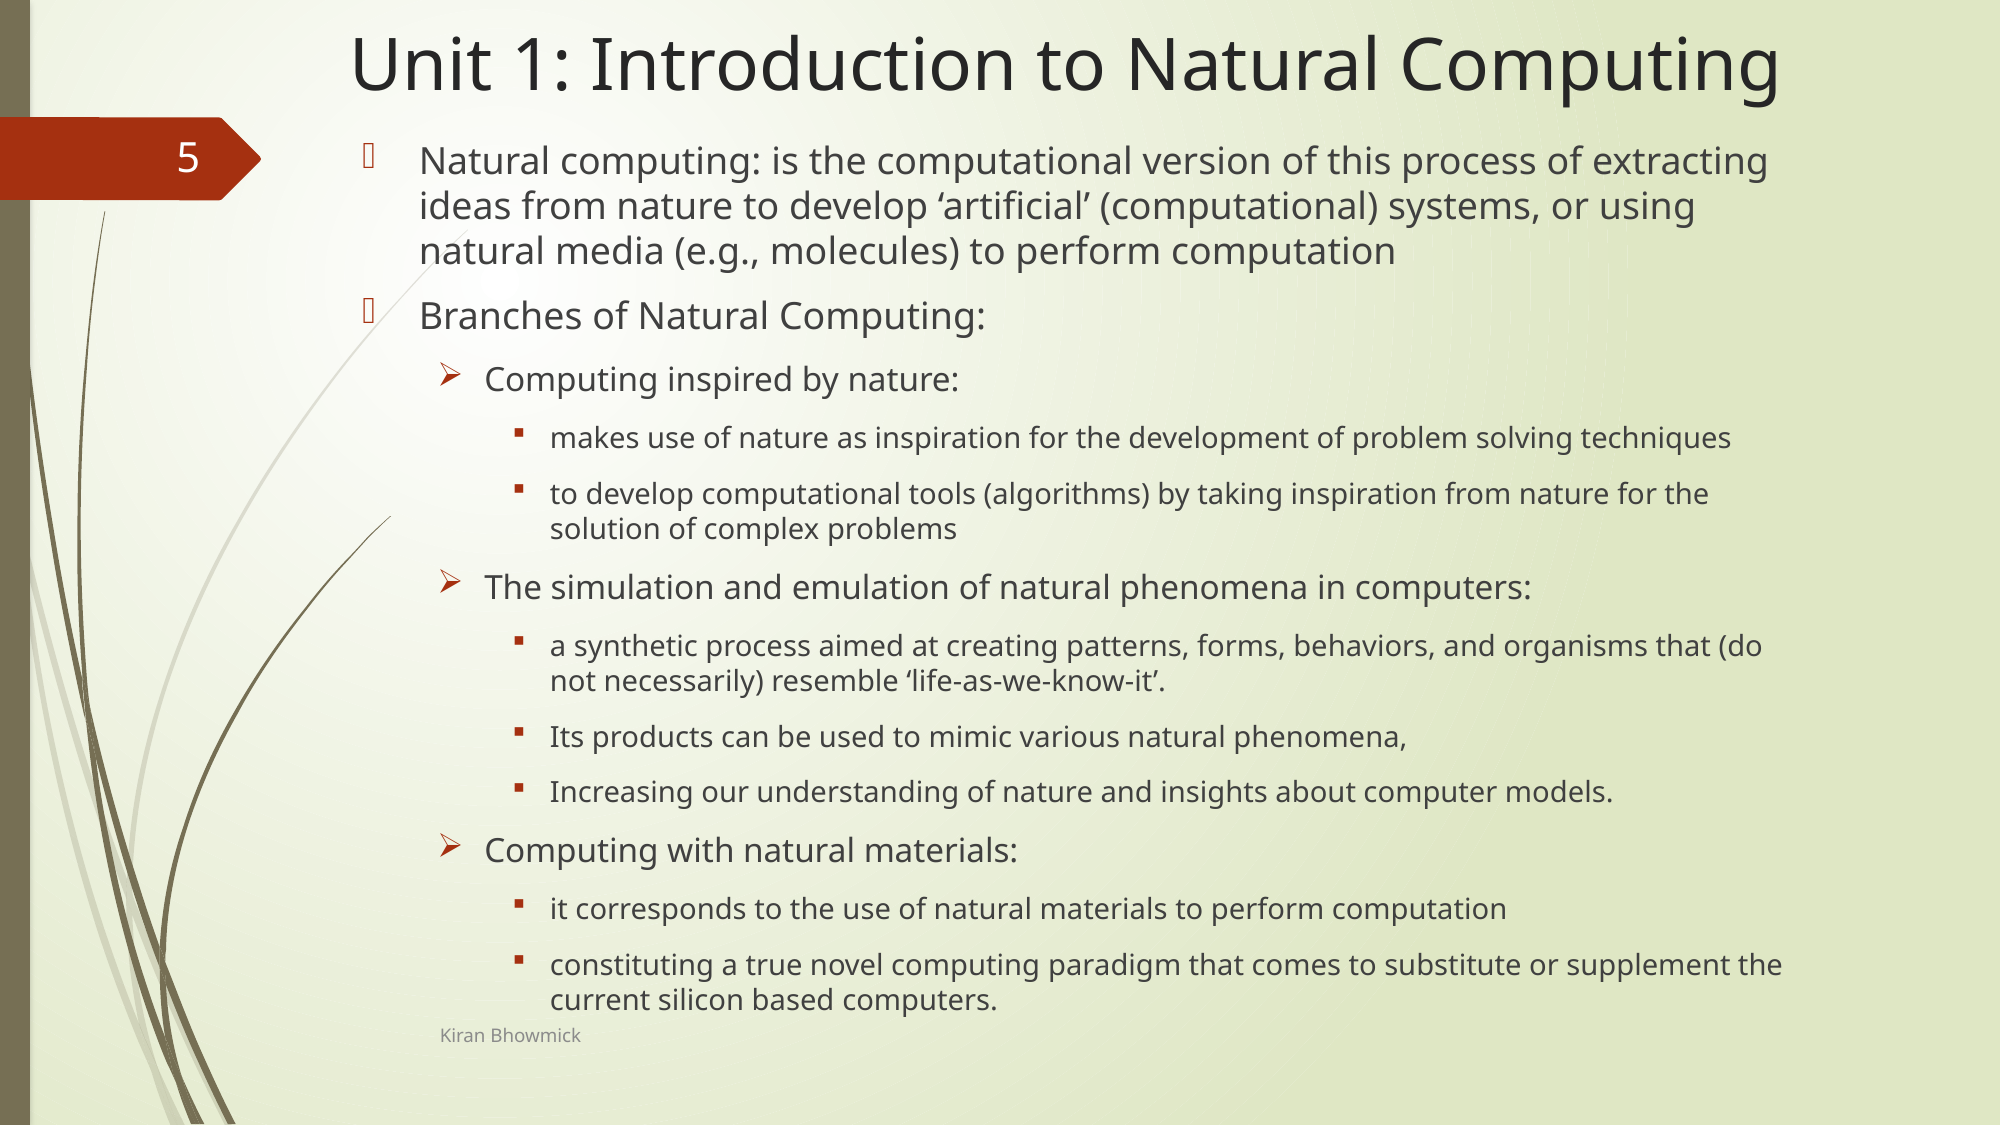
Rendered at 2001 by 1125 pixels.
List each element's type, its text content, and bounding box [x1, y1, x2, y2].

slide_number 5 [87, 129, 216, 190]
footer Kiran Bhowmick [424, 1006, 1675, 1067]
list Natural computing: is the computational version of this process of extracting ideas from nature to develop ‘artificial’ (computational) systems, or using natural media (e.g., molecules) to perform computation Branches of Natural Computing: Computing inspired by nature: makes use of nature as inspiration for the development of problem solving techniques to develop computational tools (algorithms) by taking inspiration from nature for the solution of complex problems The simulation and emulation of natural phenomena in computers: a synthetic process aimed at creating patterns, forms, behaviors, and organisms that (do not necessarily) resemble ‘life-as-we-know-it’. Its products can be used to mimic various natural phenomena, Increasing our understanding of nature and insights about computer models. Computing with natural materials: it corresponds to the use of natural materials to perform computation constituting a true novel computing paradigm that comes to substitute or supplement the current silicon based computers. [347, 129, 1810, 1102]
text_box Unit 1: Introduction to Natural Computing [334, 10, 1884, 113]
